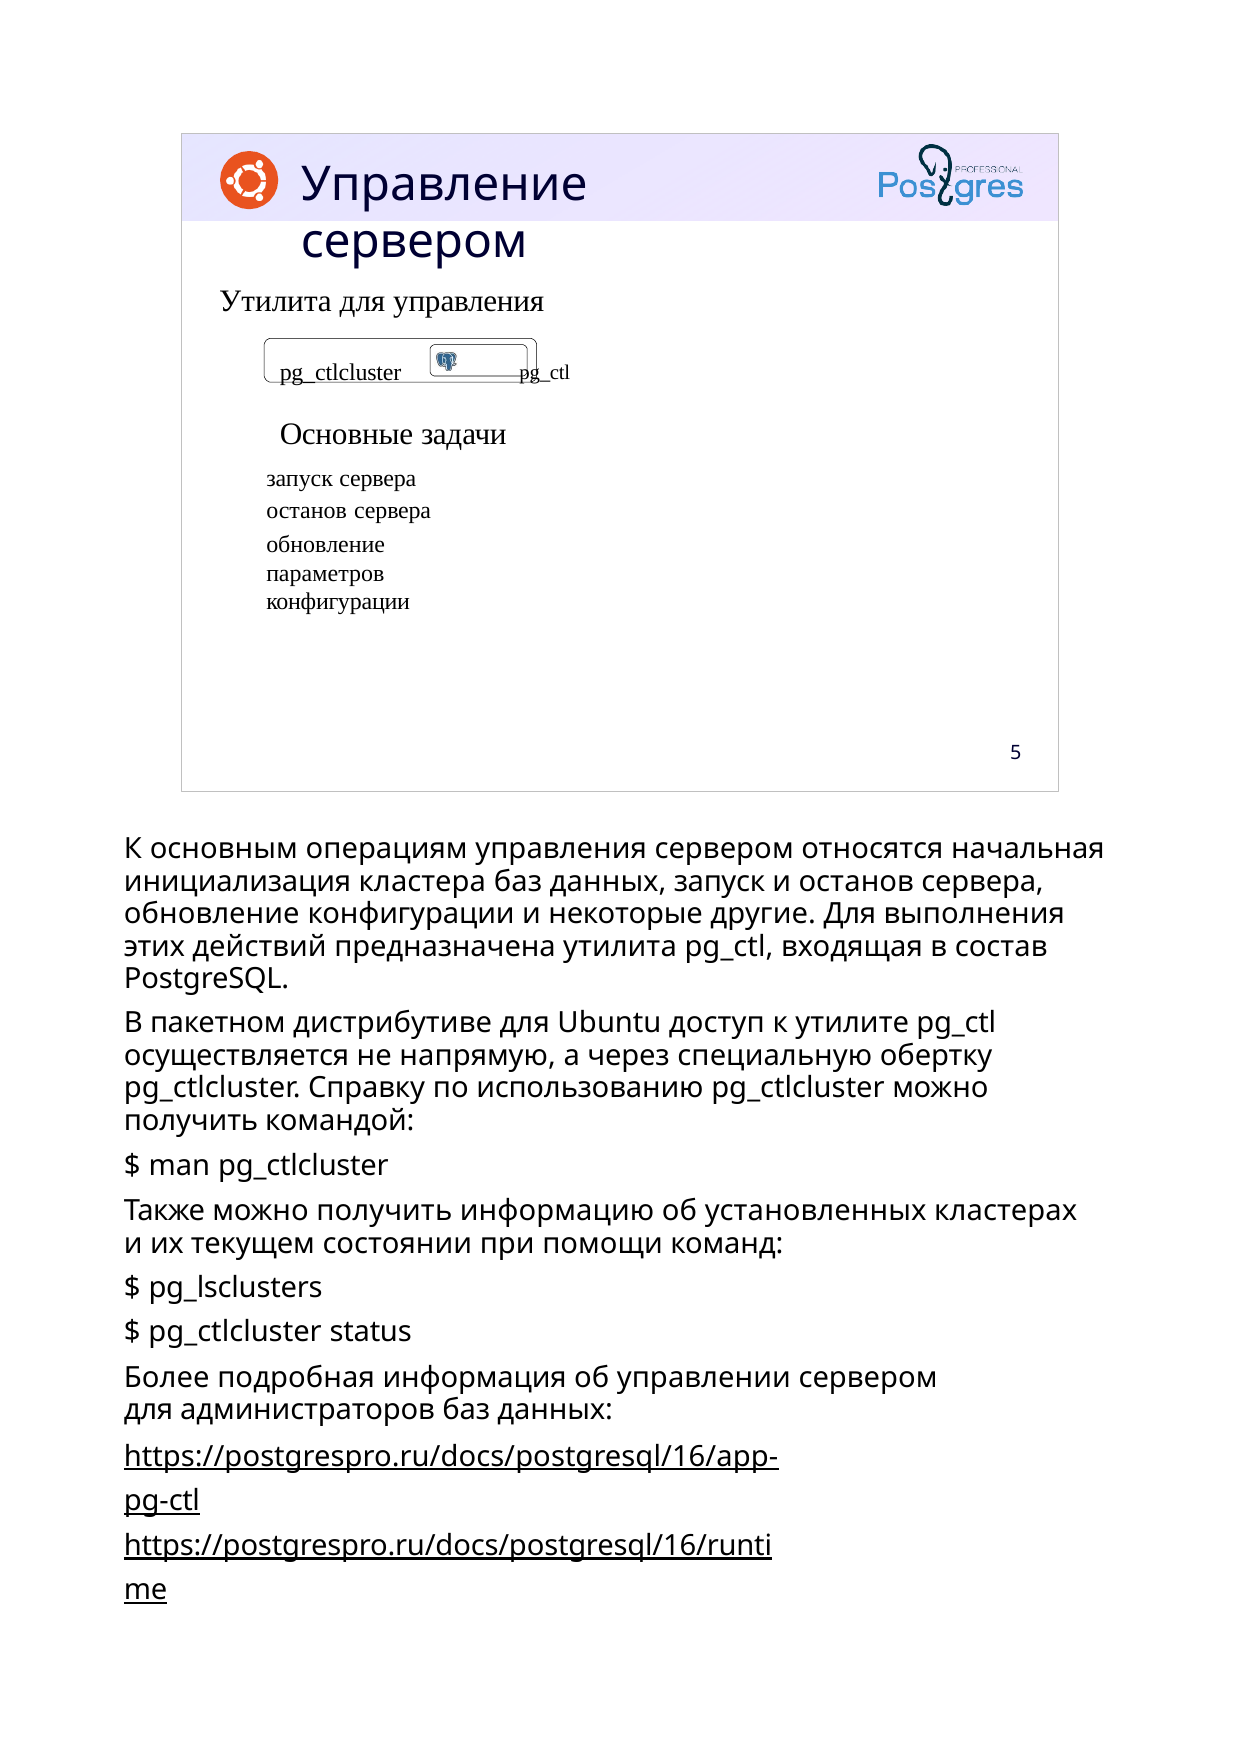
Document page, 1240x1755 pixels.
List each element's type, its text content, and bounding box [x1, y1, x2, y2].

list К основным операциям управления сервером относятся начальная инициализация кластера баз данных, запуск и останов сервера, обновление конфигурации и некоторые другие. Для выполнения этих действий предназначена утилита pg_ctl, входящая в состав PostgreSQL. В пакетном дистрибутиве для Ubuntu доступ к утилите pg_ctl осуществляется не напрямую, а через специальную обертку pg_ctlcluster. Справку по использованию pg_ctlcluster можно получить командой: $ man pg_ctlcluster Также можно получить информацию об установленных кластерах и их текущем состоянии при помощи команд: $ pg_lsclusters $ pg_ctlcluster status Более подробная информация об управлении сервером для администраторов баз данных: https://postgrespro.ru/docs/postgresql/16/app-pg-ctl https://postgrespro.ru/docs/postgresql/16/runtime [121, 828, 1117, 1755]
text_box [181, 132, 1059, 792]
